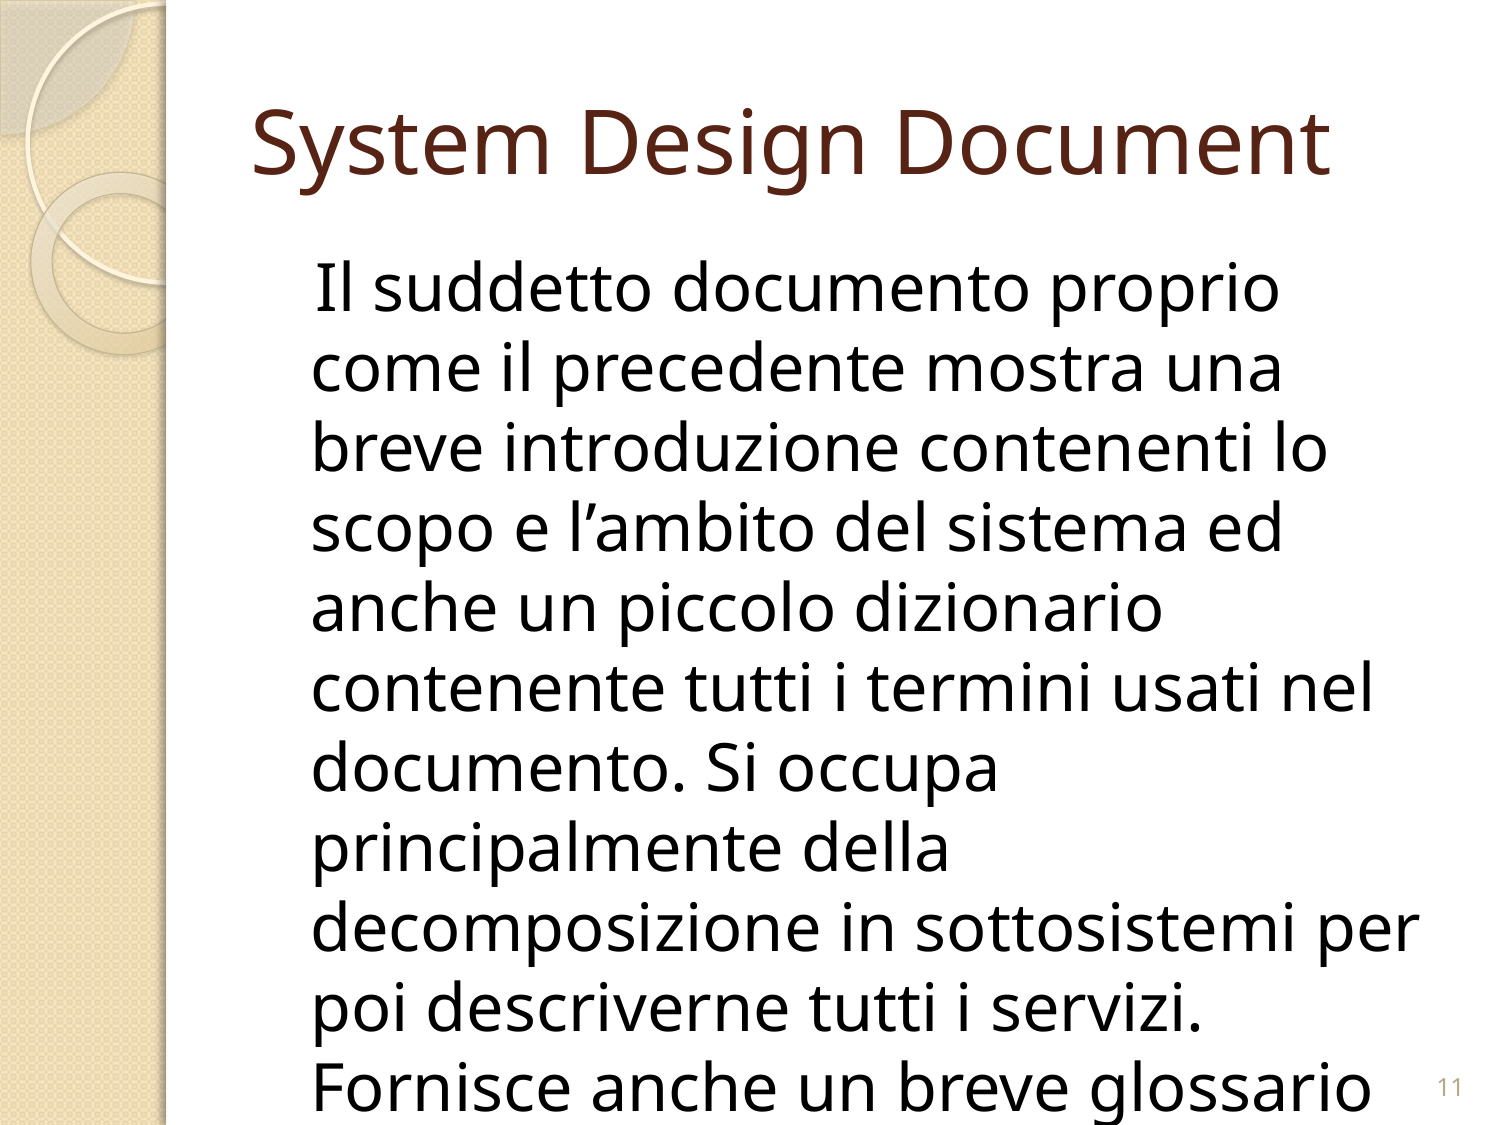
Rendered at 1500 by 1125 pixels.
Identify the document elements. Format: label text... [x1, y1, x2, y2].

title System Design Document [235, 45, 1466, 233]
list Il suddetto documento proprio come il precedente mostra una breve introduzione contenenti lo scopo e l’ambito del sistema ed anche un piccolo dizionario contenente tutti i termini usati nel documento. Si occupa principalmente della decomposizione in sottosistemi per poi descriverne tutti i servizi. Fornisce anche un breve glossario sui termini. [235, 237, 1466, 1025]
slide_number 11 [1413, 1034, 1488, 1113]
